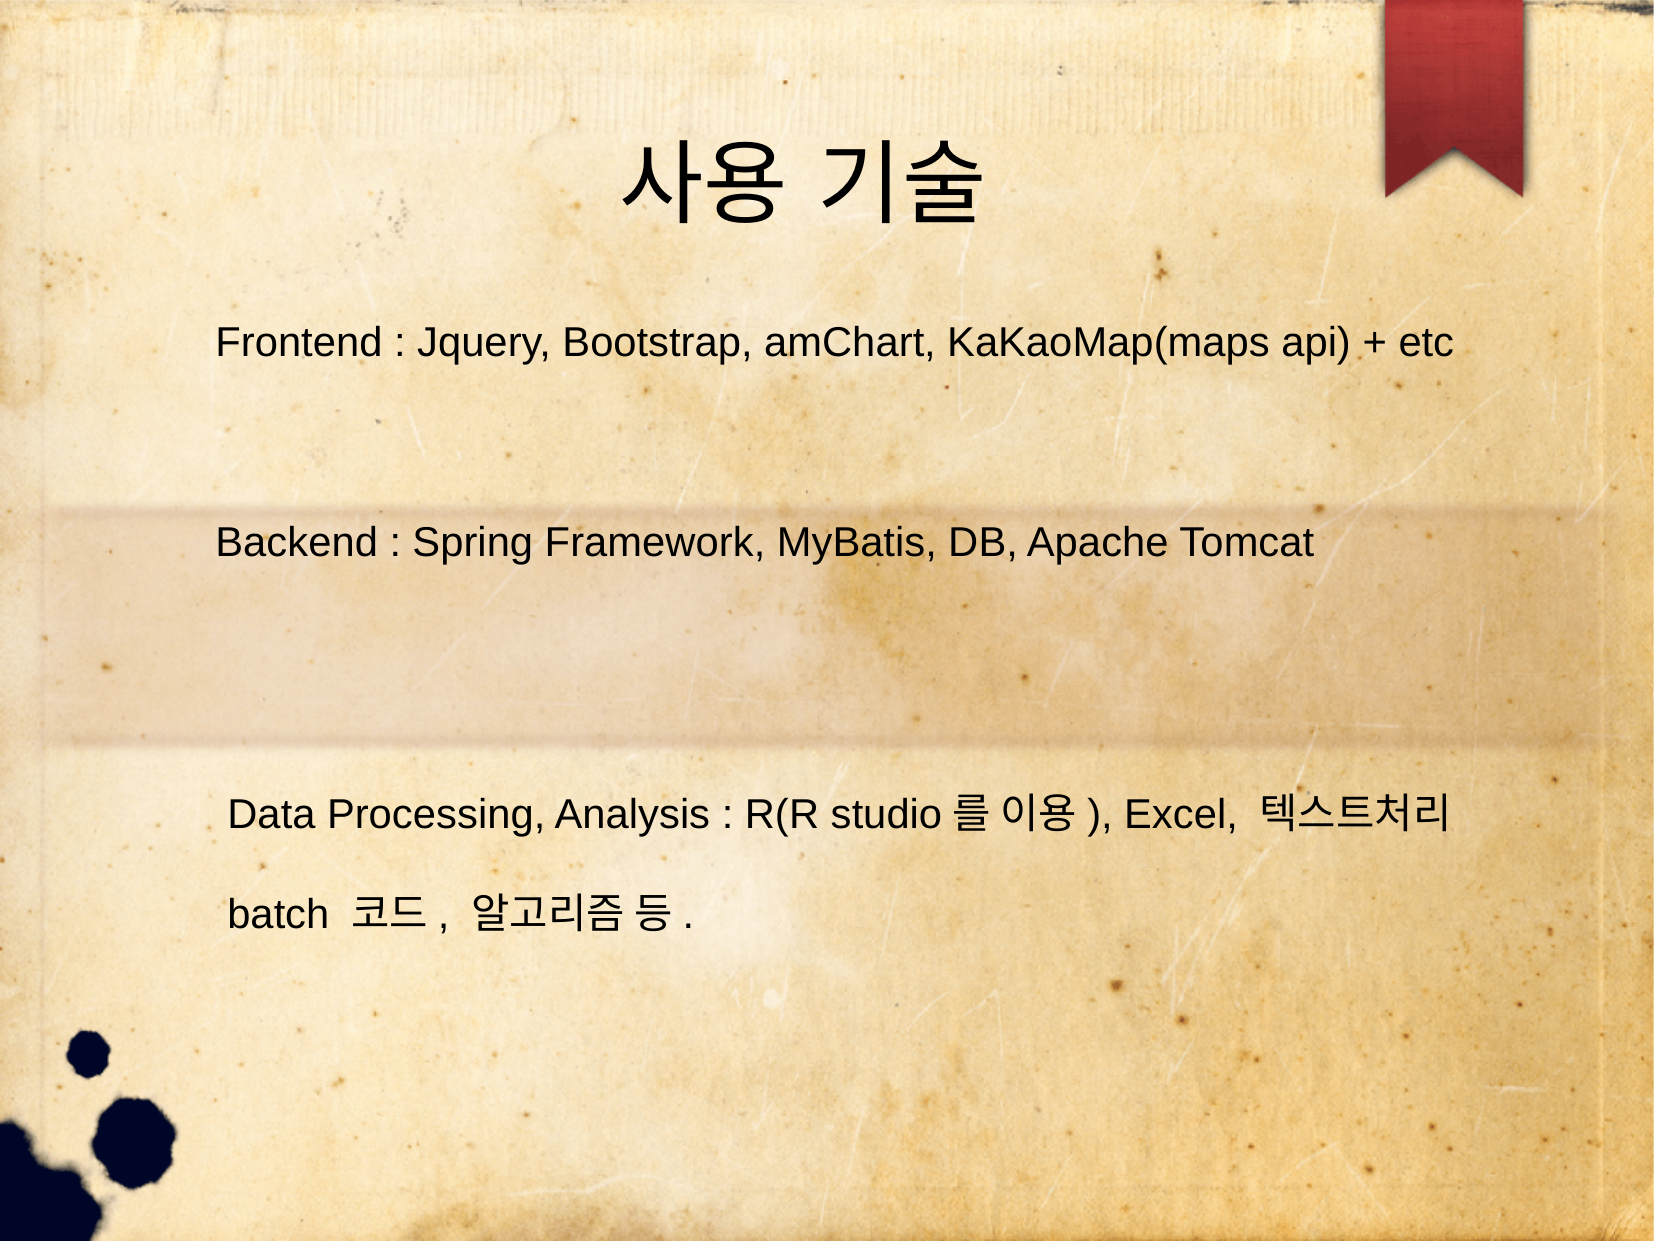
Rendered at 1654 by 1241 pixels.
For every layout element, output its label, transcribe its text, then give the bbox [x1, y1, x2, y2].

text_box Data Processing, Analysis : R(R studio를 이용), Excel, 텍스트처리 batch 코드, 알고리즘 등. [212, 779, 1500, 898]
picture [0, 0, 1654, 1241]
text_box Backend : Spring Framework, MyBatis, DB, Apache Tomcat [200, 507, 1489, 626]
text_box 사용 기술 [59, 76, 1548, 284]
text_box Frontend : Jquery, Bootstrap, amChart, KaKaoMap(maps api) + etc [200, 307, 1489, 426]
